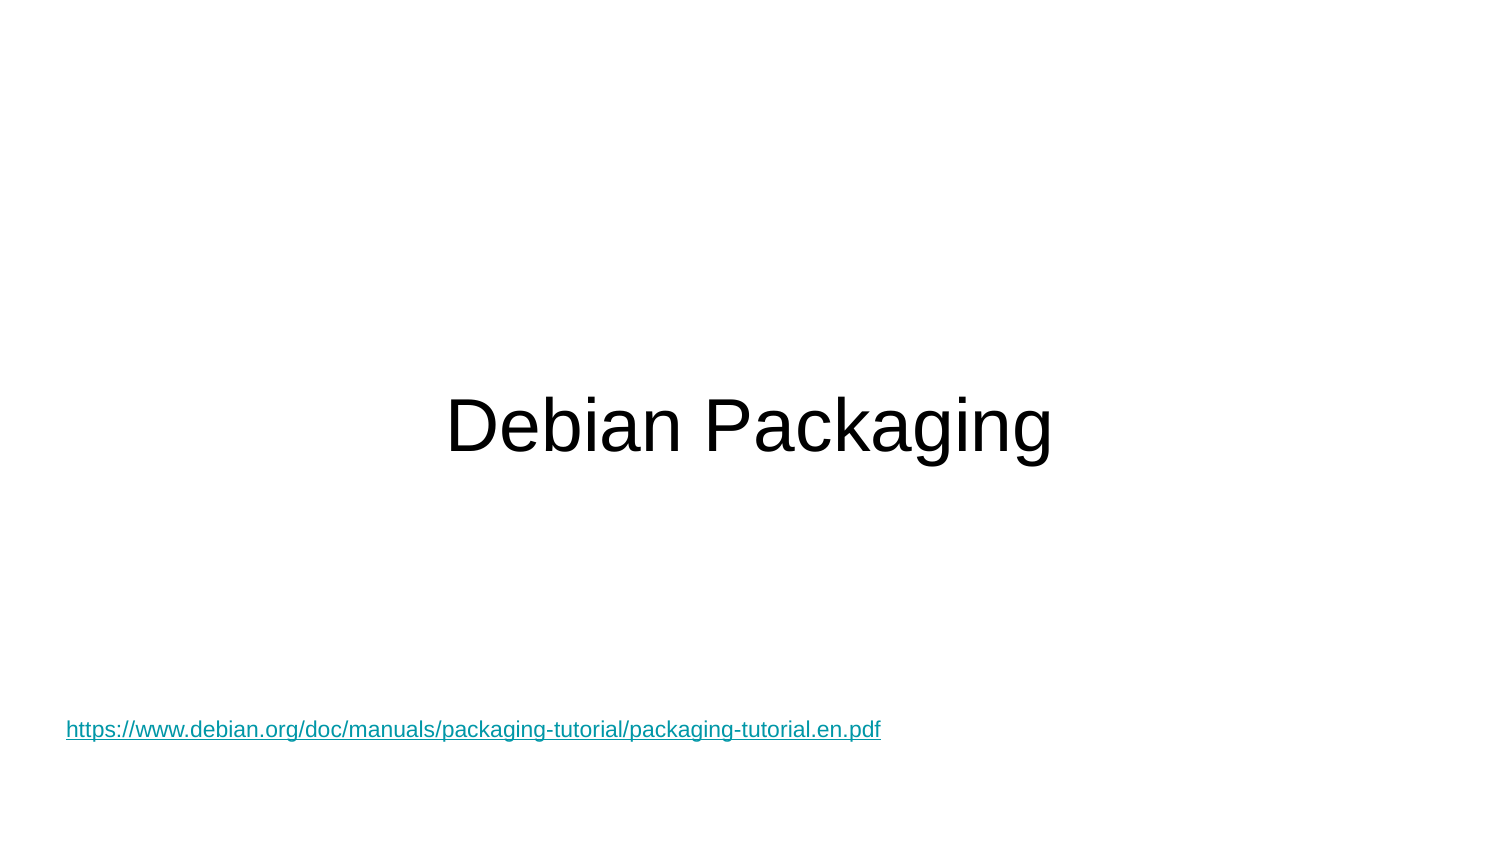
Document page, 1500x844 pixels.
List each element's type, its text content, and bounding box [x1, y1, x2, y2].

title Debian Packaging [51, 352, 1449, 491]
text_box https://www.debian.org/doc/manuals/packaging-tutorial/packaging-tutorial.en.pdf [51, 699, 1312, 795]
